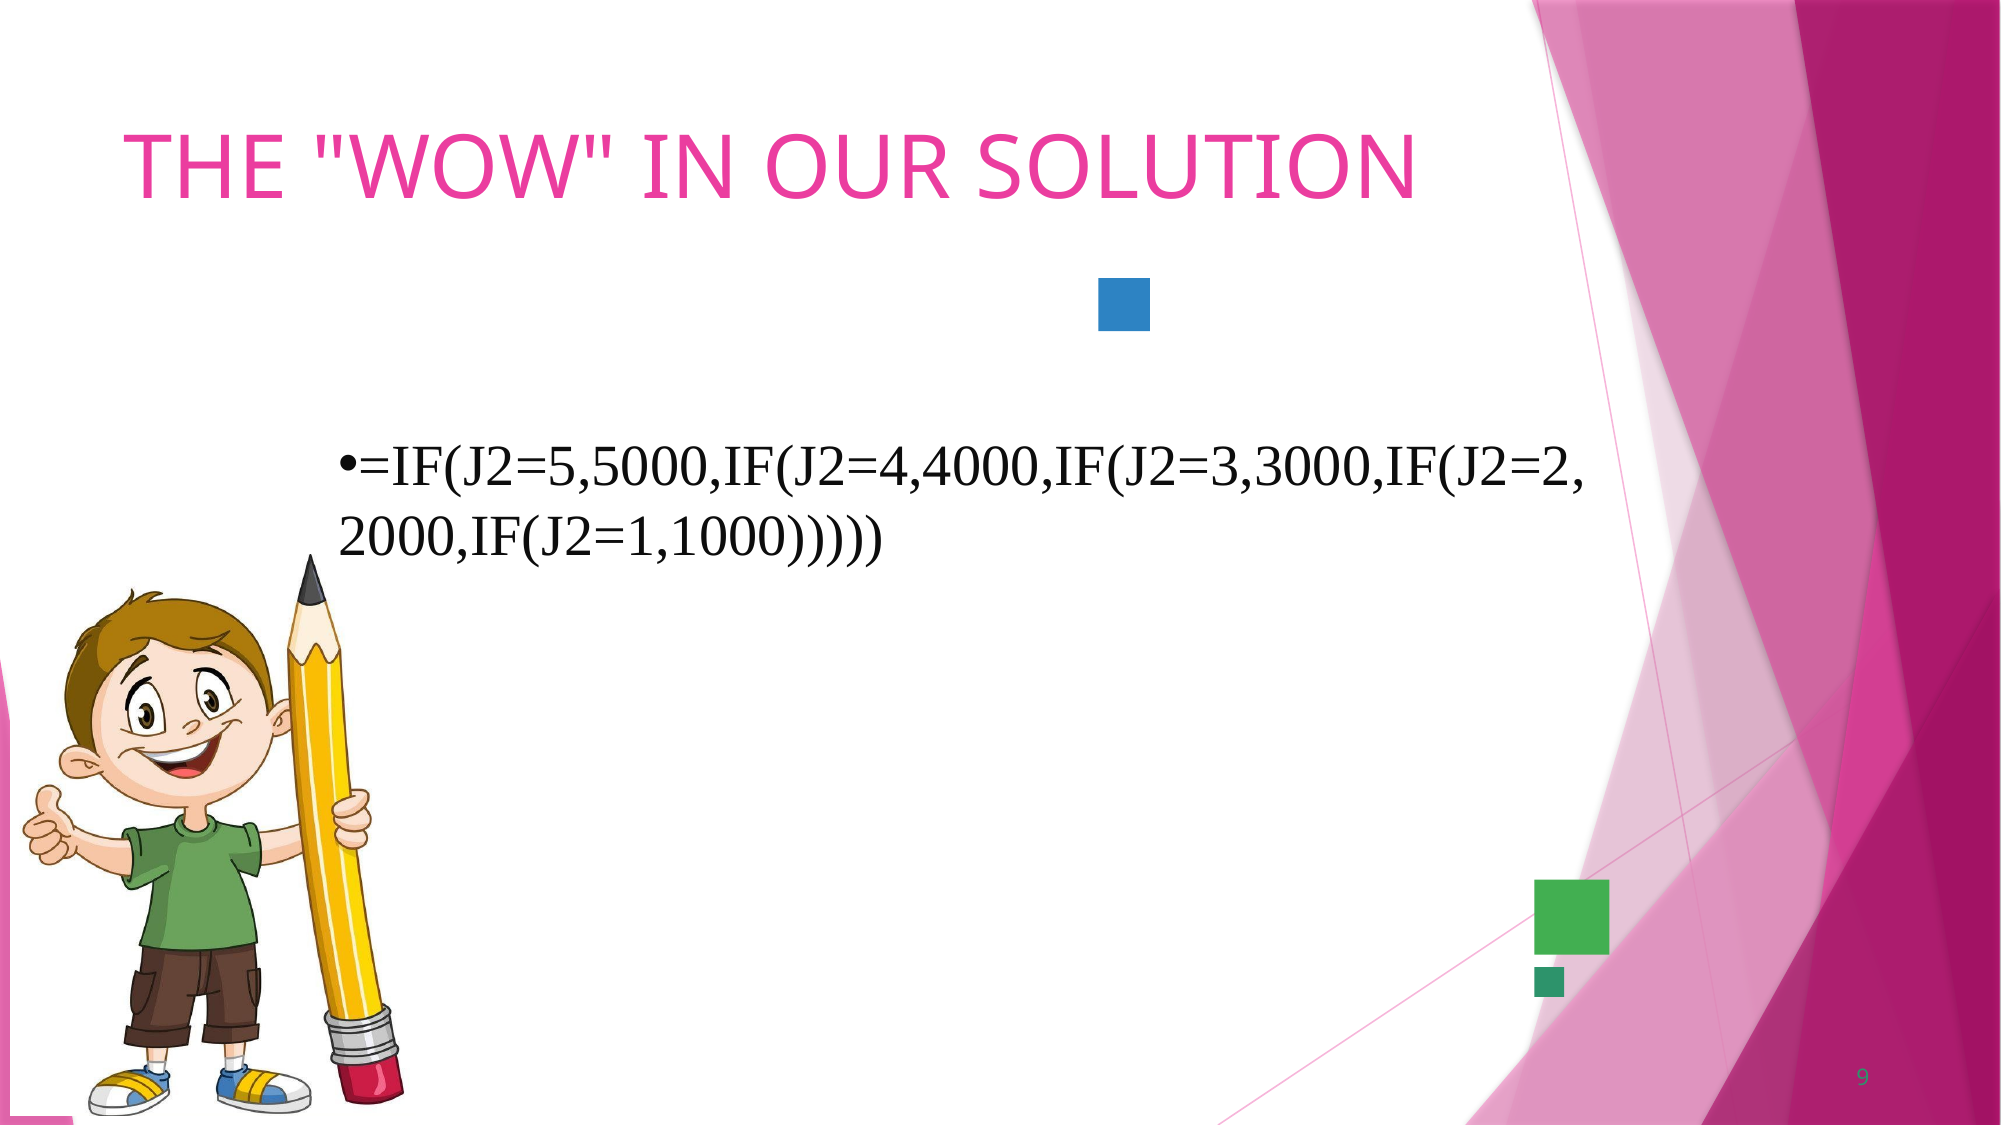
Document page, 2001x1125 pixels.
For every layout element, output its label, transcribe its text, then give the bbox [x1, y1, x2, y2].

text_box [1534, 879, 1610, 955]
text_box [1098, 298, 1150, 332]
text_box [1534, 967, 1565, 997]
title THE "WOW" IN OUR SOLUTION [121, 107, 1513, 298]
picture [10, 554, 417, 1117]
text_box 9 [1849, 1061, 1888, 1095]
text_box =IF(J2=5,5000,IF(J2=4,4000,IF(J2=3,3000,IF(J2=2,2000,IF(J2=1,1000))))) [323, 419, 1612, 575]
